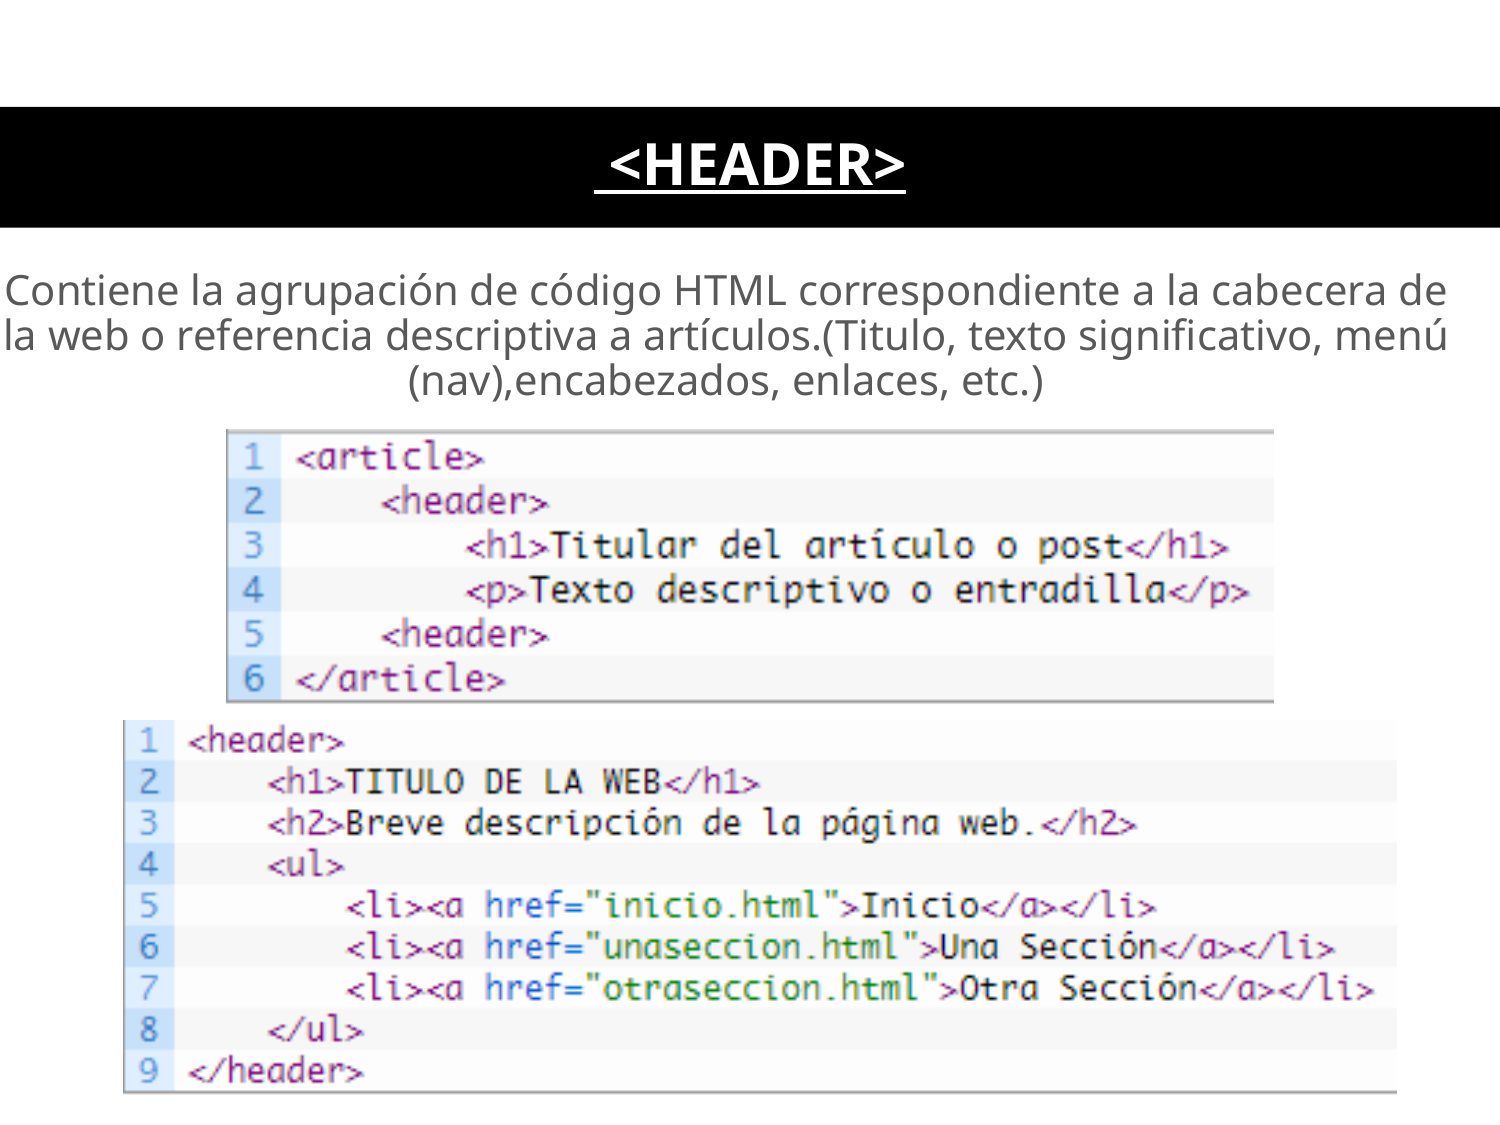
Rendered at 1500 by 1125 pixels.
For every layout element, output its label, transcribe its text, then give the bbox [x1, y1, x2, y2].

picture [123, 720, 1397, 1100]
text_box [0, 106, 1500, 229]
title <HEADER> [103, 127, 1397, 245]
list Contiene la agrupación de código HTML correspondiente a la cabecera de la web o referencia descriptiva a artículos.(Titulo, texto significativo, menú (nav),encabezados, enlaces, etc.) [0, 262, 1477, 405]
picture [226, 429, 1274, 707]
